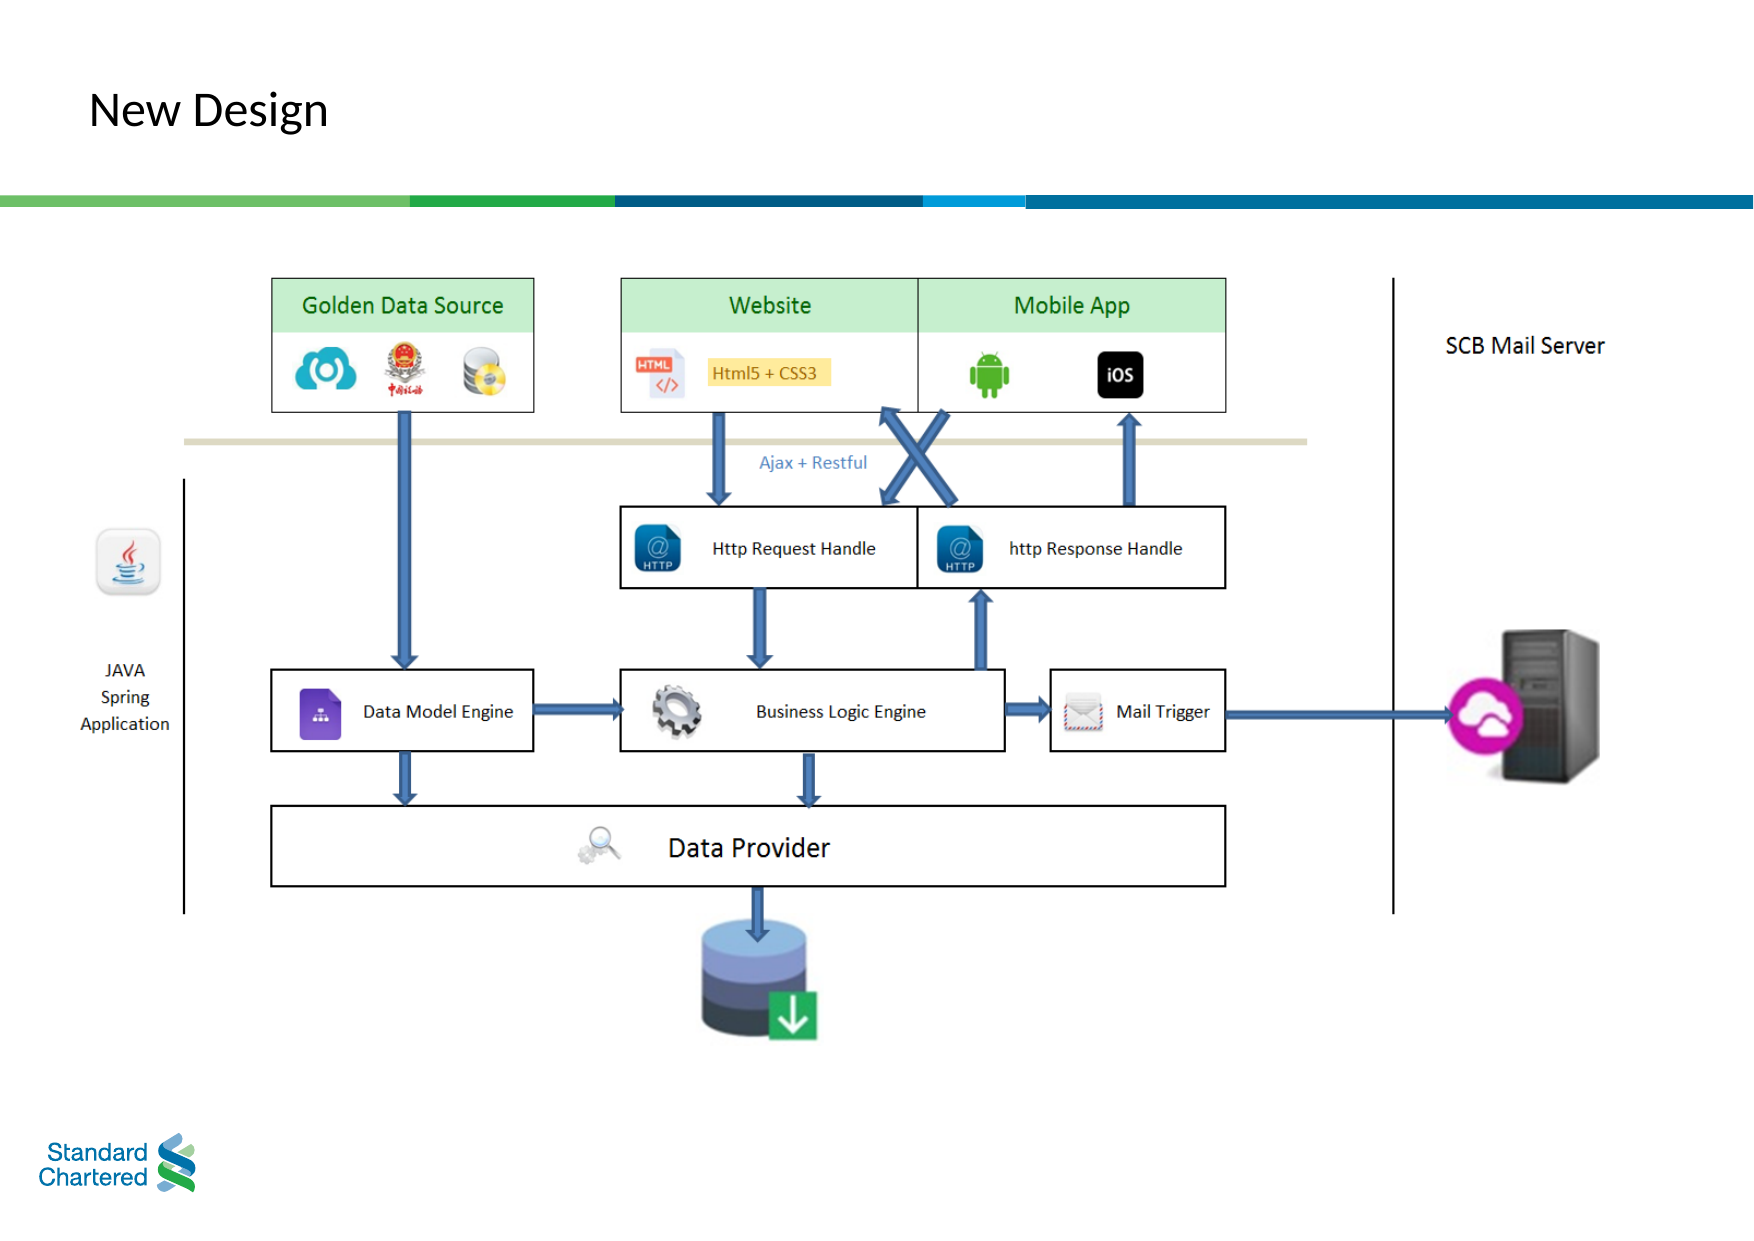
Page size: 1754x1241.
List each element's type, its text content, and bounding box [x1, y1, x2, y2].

picture [38, 1132, 196, 1193]
text_box [38, 41, 1714, 159]
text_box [0, 194, 1754, 210]
picture [76, 270, 1615, 1046]
text_box New Design [73, 45, 1681, 167]
